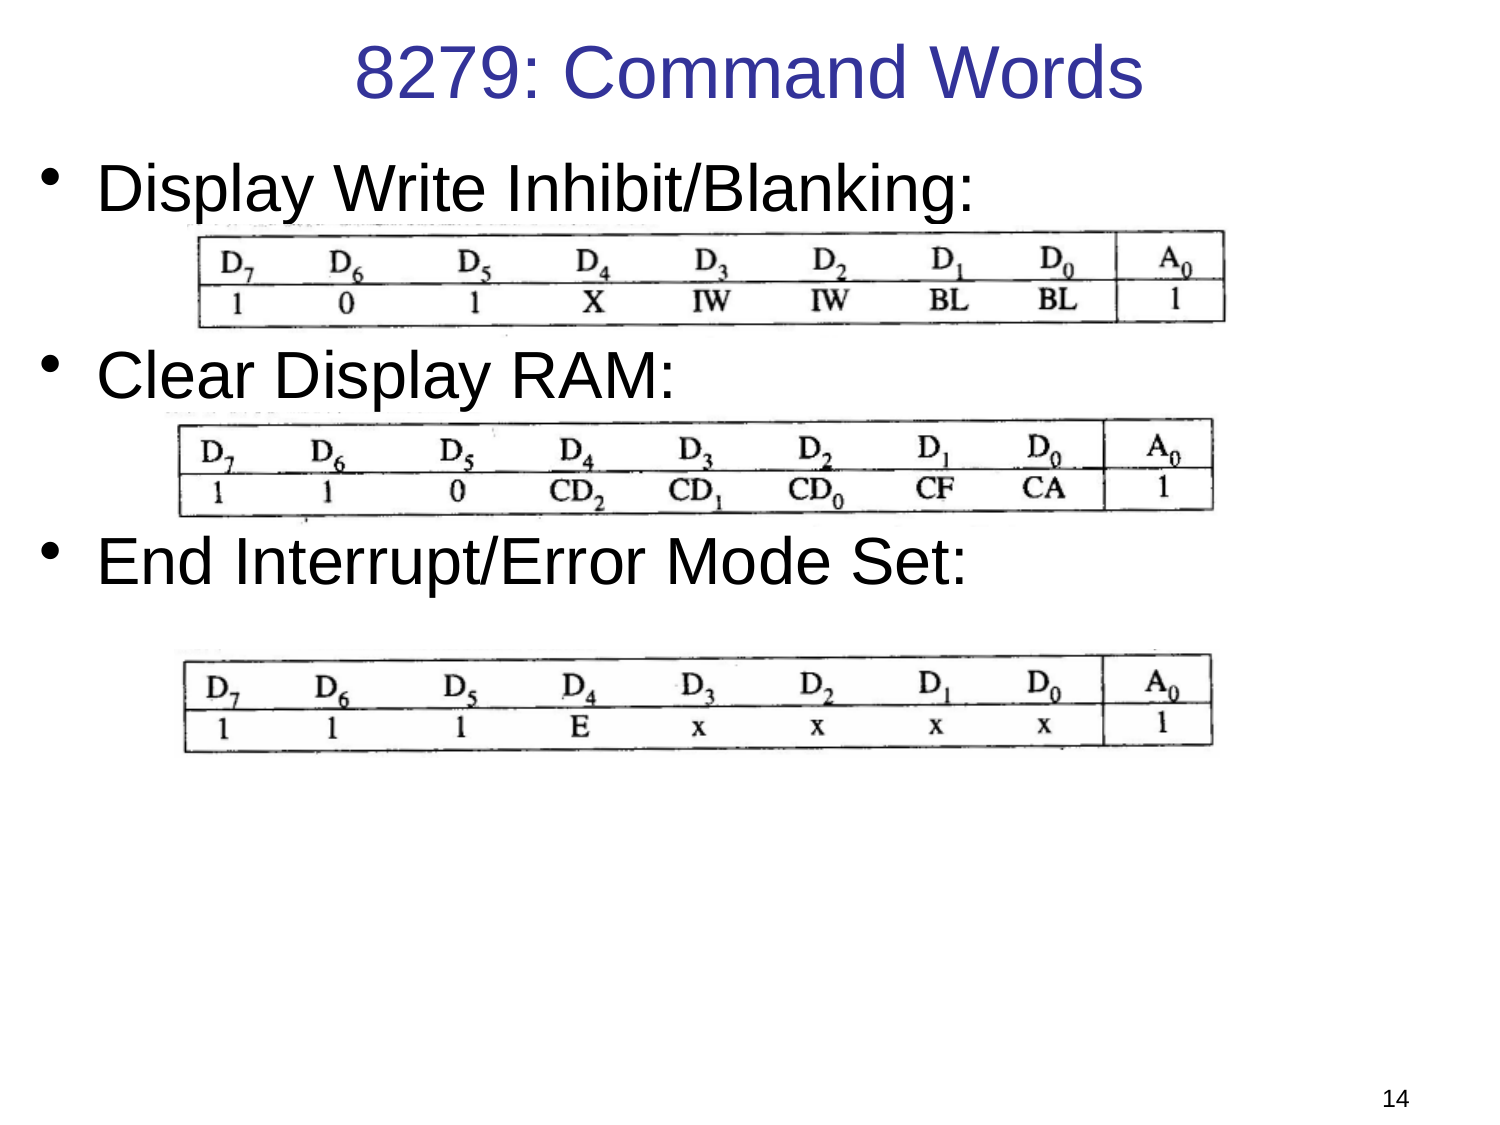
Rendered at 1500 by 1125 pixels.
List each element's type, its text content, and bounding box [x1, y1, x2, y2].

picture [187, 224, 1232, 338]
picture [174, 649, 1221, 759]
list Display Write Inhibit/Blanking: Clear Display RAM: End Interrupt/Error Mode Set: [24, 137, 1476, 1051]
slide_number 14 [1074, 1074, 1426, 1103]
picture [162, 412, 1222, 527]
title 8279: Command Words [24, 12, 1476, 126]
